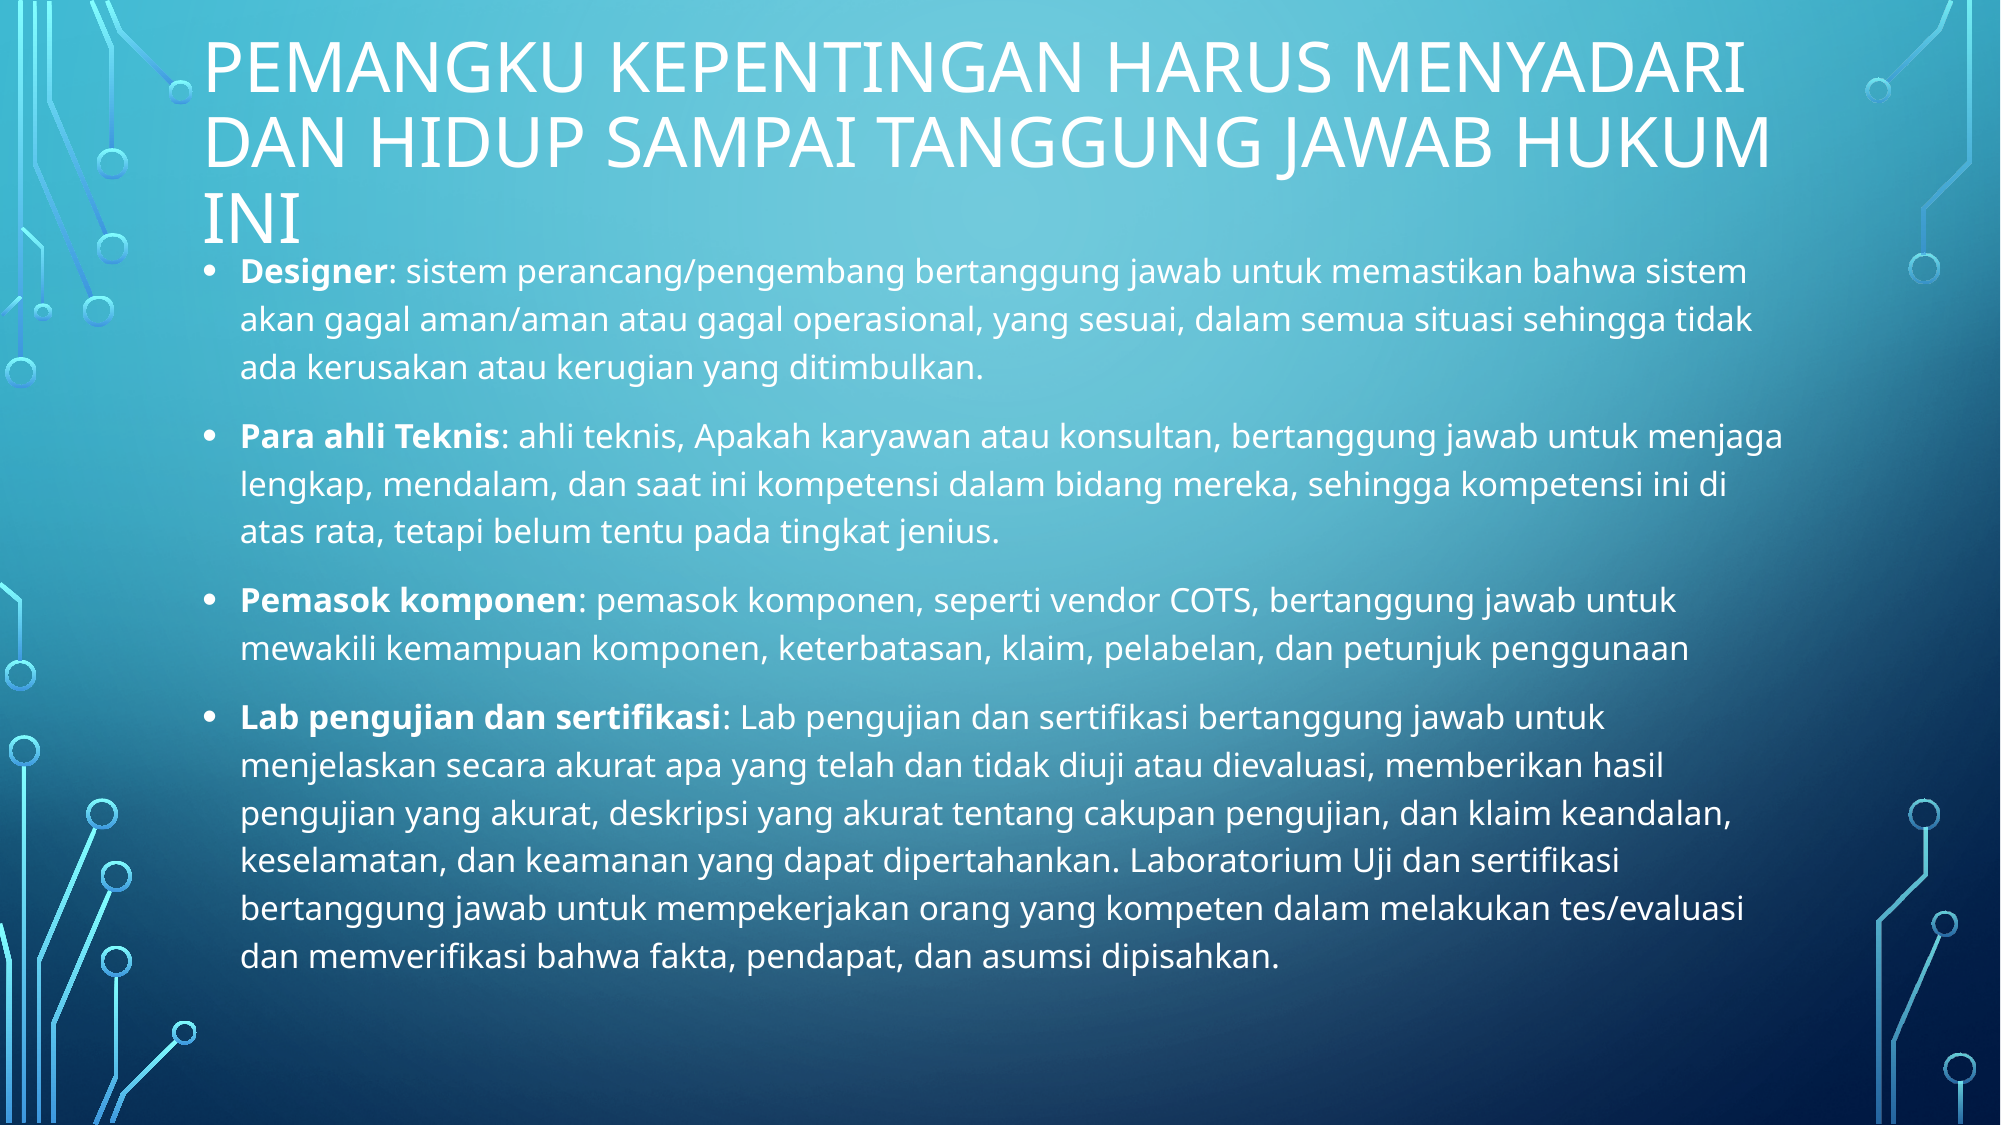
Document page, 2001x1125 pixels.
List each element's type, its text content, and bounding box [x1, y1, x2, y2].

title pemangku kepentingan harus menyadari dan hidup sampai tanggung jawab hukum ini [187, 24, 1813, 234]
list Designer: sistem perancang/pengembang bertanggung jawab untuk memastikan bahwa sistem akan gagal aman/aman atau gagal operasional, yang sesuai, dalam semua situasi sehingga tidak ada kerusakan atau kerugian yang ditimbulkan. Para ahli Teknis: ahli teknis, Apakah karyawan atau konsultan, bertanggung jawab untuk menjaga lengkap, mendalam, dan saat ini kompetensi dalam bidang mereka, sehingga kompetensi ini di atas rata, tetapi belum tentu pada tingkat jenius. Pemasok komponen: pemasok komponen, seperti vendor COTS, bertanggung jawab untuk mewakili kemampuan komponen, keterbatasan, klaim, pelabelan, dan petunjuk penggunaan Lab pengujian dan sertifikasi: Lab pengujian dan sertifikasi bertanggung jawab untuk menjelaskan secara akurat apa yang telah dan tidak diuji atau dievaluasi, memberikan hasil pengujian yang akurat, deskripsi yang akurat tentang cakupan pengujian, dan klaim keandalan, keselamatan, dan keamanan yang dapat dipertahankan. Laboratorium Uji dan sertifikasi bertanggung jawab untuk mempekerjakan orang yang kompeten dalam melakukan tes/evaluasi dan memverifikasi bahwa fakta, pendapat, dan asumsi dipisahkan. [187, 234, 1813, 816]
